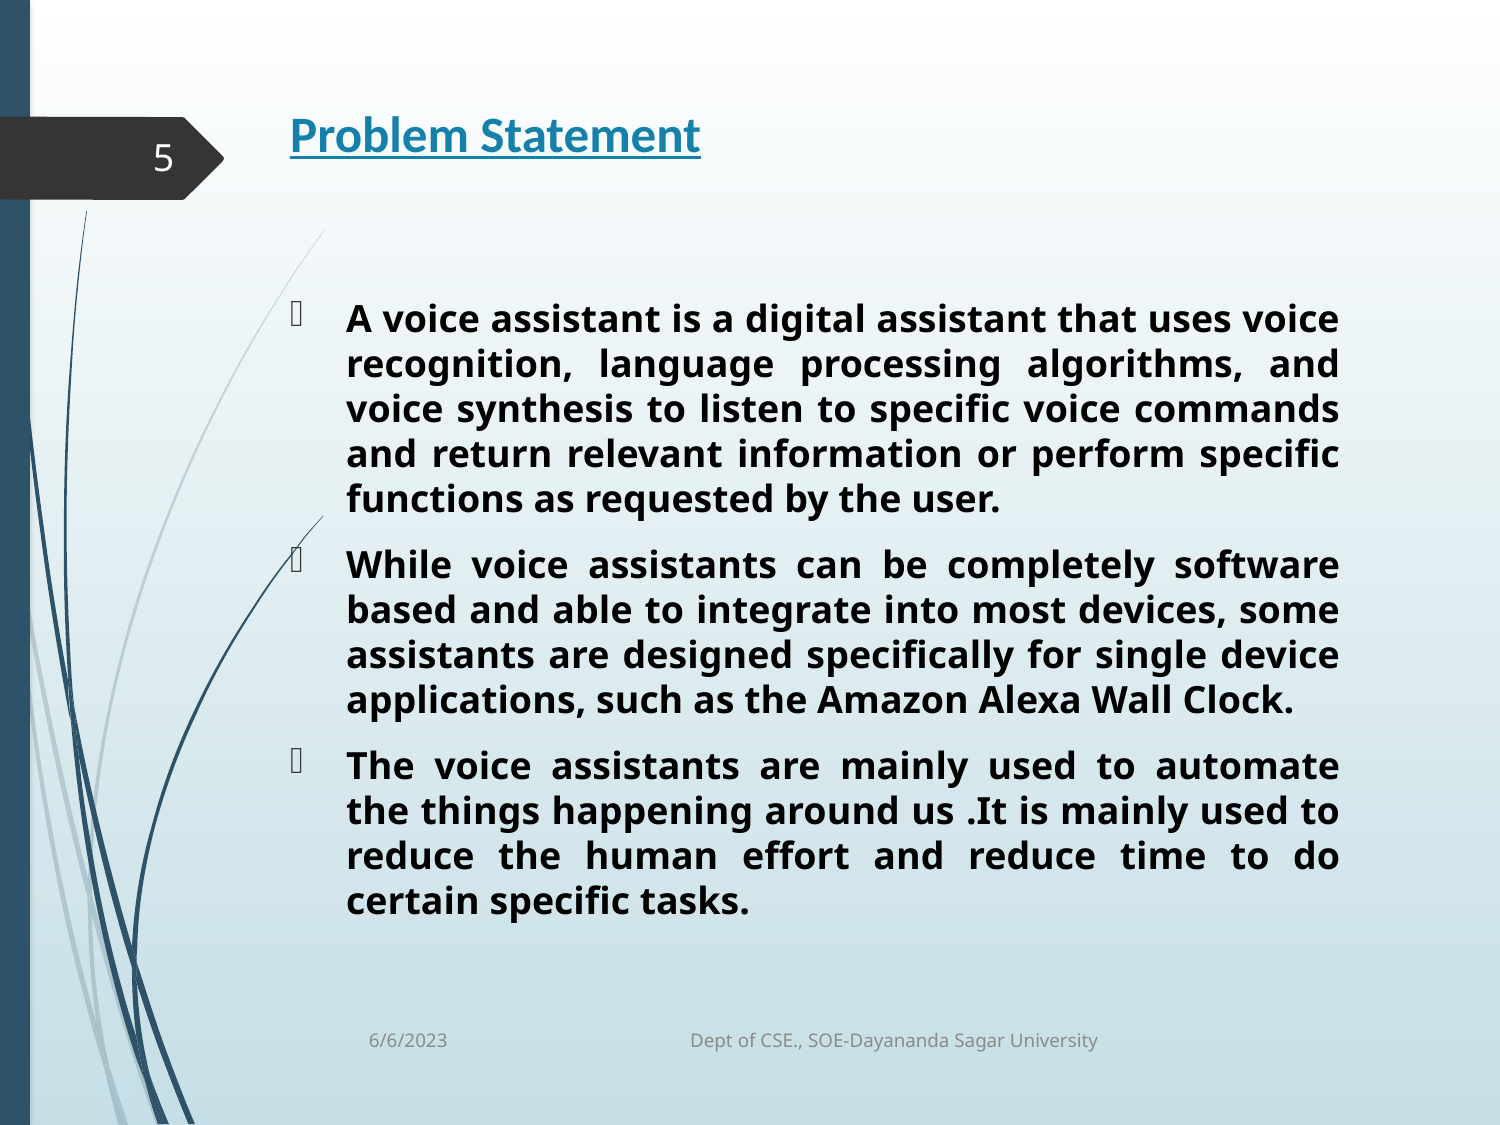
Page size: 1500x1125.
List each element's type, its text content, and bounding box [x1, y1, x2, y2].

footer Dept of CSE., SOE-Dayananda Sagar University [462, 1009, 1325, 1070]
title Problem Statement [275, 94, 1356, 217]
list A voice assistant is a digital assistant that uses voice recognition, language processing algorithms, and voice synthesis to listen to specific voice commands and return relevant information or perform specific functions as requested by the user. While voice assistants can be completely software based and able to integrate into most devices, some assistants are designed specifically for single device applications, such as the Amazon Alexa Wall Clock. The voice assistants are mainly used to automate the things happening around us .It is mainly used to reduce the human effort and reduce time to do certain specific tasks. [275, 287, 1357, 908]
text_box 5 [138, 126, 889, 192]
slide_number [318, 1009, 463, 1071]
